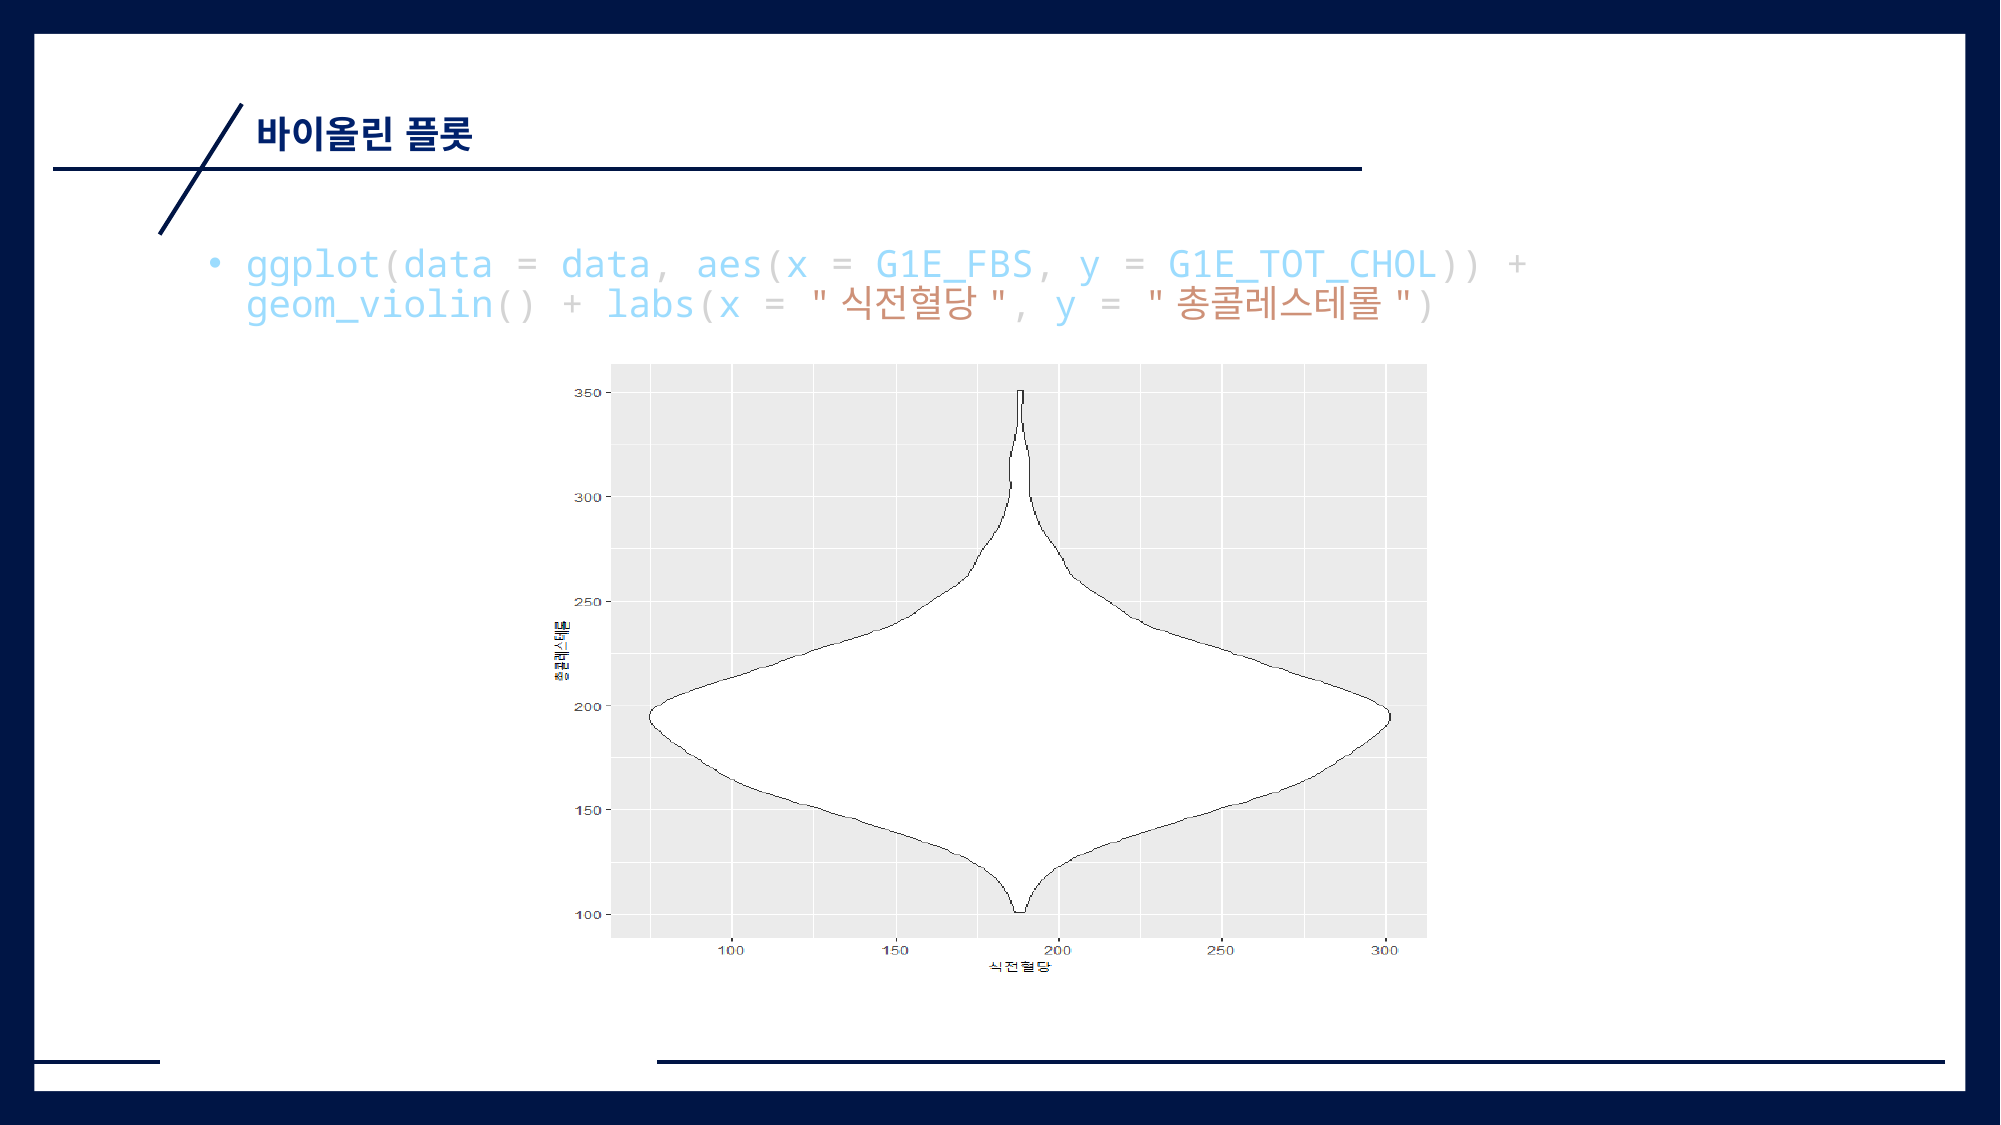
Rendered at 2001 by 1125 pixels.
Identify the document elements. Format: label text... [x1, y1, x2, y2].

text_box 바이올린 플롯 [242, 103, 747, 163]
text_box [159, 103, 242, 235]
text_box ㄴ [33, 33, 1967, 1092]
picture [541, 357, 1438, 979]
text_box ggplot(data = data, aes(x = G1E_FBS, y = G1E_TOT_CHOL)) + geom_violin() + labs(x = "식전혈당", y = "총콜레스테롤") [193, 237, 1807, 863]
